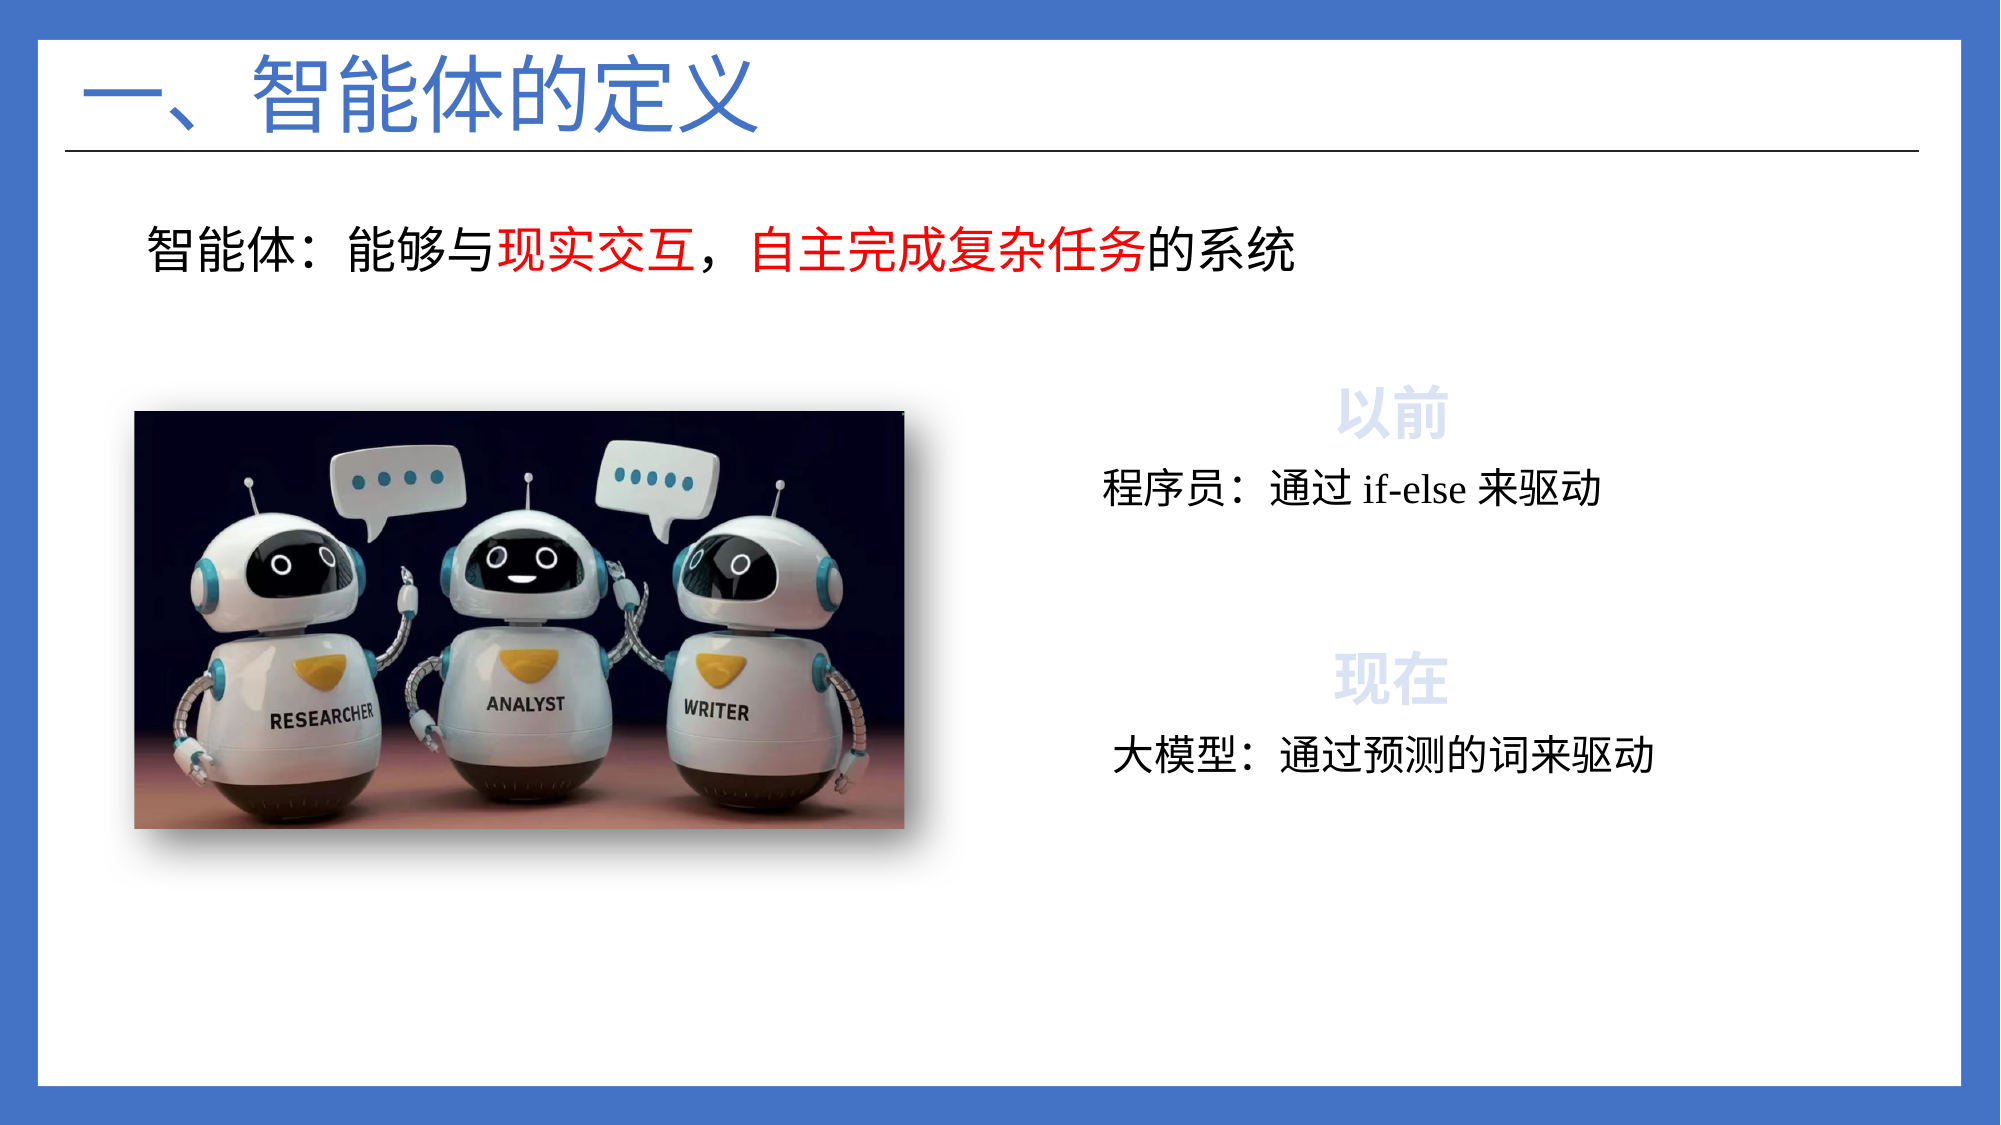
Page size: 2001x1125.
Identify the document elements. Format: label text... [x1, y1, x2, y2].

text_box 程序员：通过if-else来驱动 [1087, 454, 1617, 520]
picture [134, 411, 905, 829]
text_box 以前 [1319, 368, 1466, 454]
text_box 大模型：通过预测的词来驱动 [1097, 720, 1671, 786]
text_box 智能体：能够与现实交互，自主完成复杂任务的系统 [132, 210, 1312, 286]
text_box 现在 [1319, 635, 1466, 720]
title 一、智能体的定义 [65, 45, 1920, 154]
